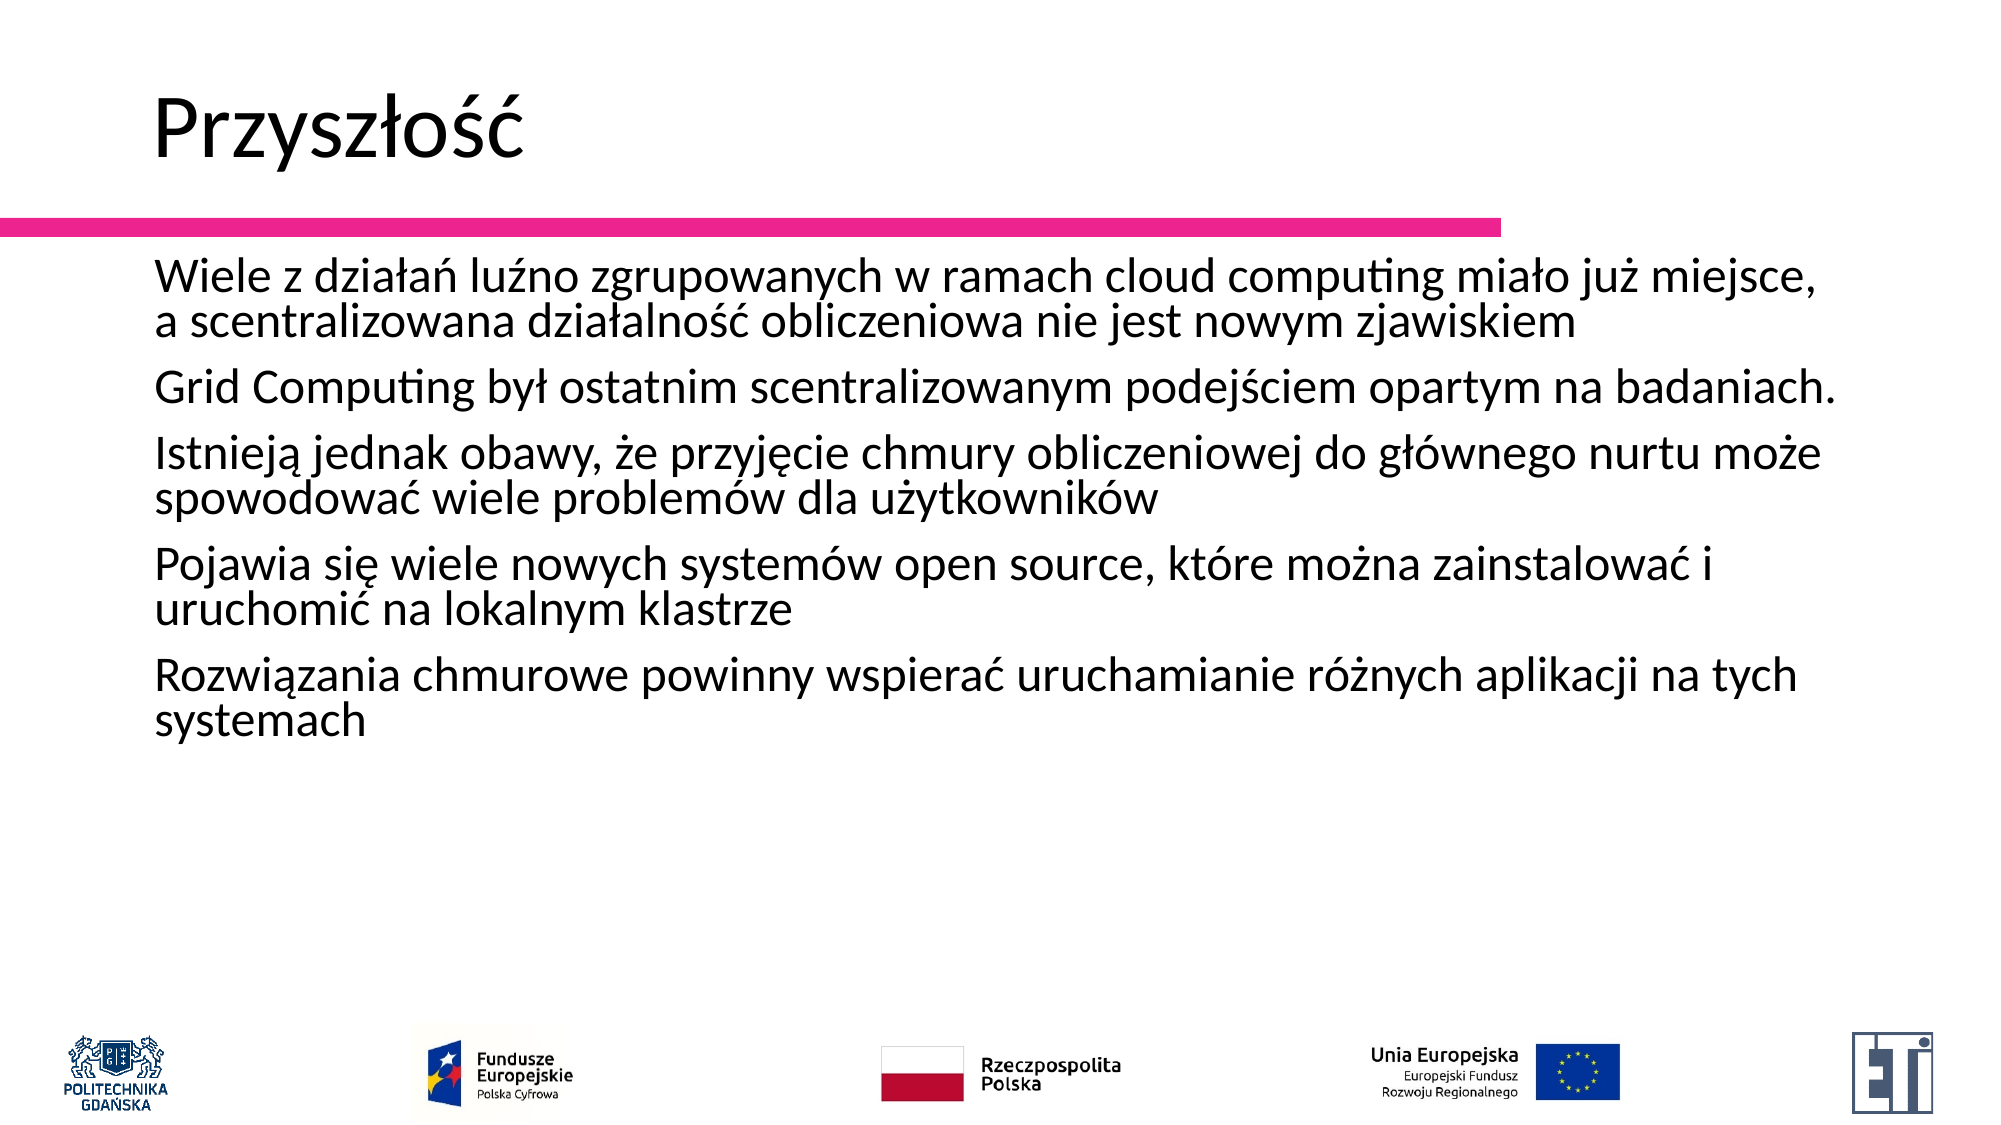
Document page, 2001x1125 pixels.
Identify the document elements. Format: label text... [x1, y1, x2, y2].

picture [862, 1027, 1138, 1119]
picture [1353, 1025, 1638, 1118]
title Przyszłość [137, 59, 1863, 206]
list Wiele z działań luźno zgrupowanych w ramach cloud computing miało już miejsce, a scentralizowana działalność obliczeniowa nie jest nowym zjawiskiem Grid Computing był ostatnim scentralizowanym podejściem opartym na badaniach. Istnieją jednak obawy, że przyjęcie chmury obliczeniowej do głównego nurtu może spowodować wiele problemów dla użytkowników Pojawia się wiele nowych systemów open source, które można zainstalować i uruchomić na lokalnym klastrze Rozwiązania chmurowe powinny wspierać uruchamianie różnych aplikacji na tych systemach [139, 249, 1865, 1014]
picture [411, 1023, 589, 1123]
picture [36, 1016, 196, 1125]
picture [1852, 1032, 1934, 1114]
